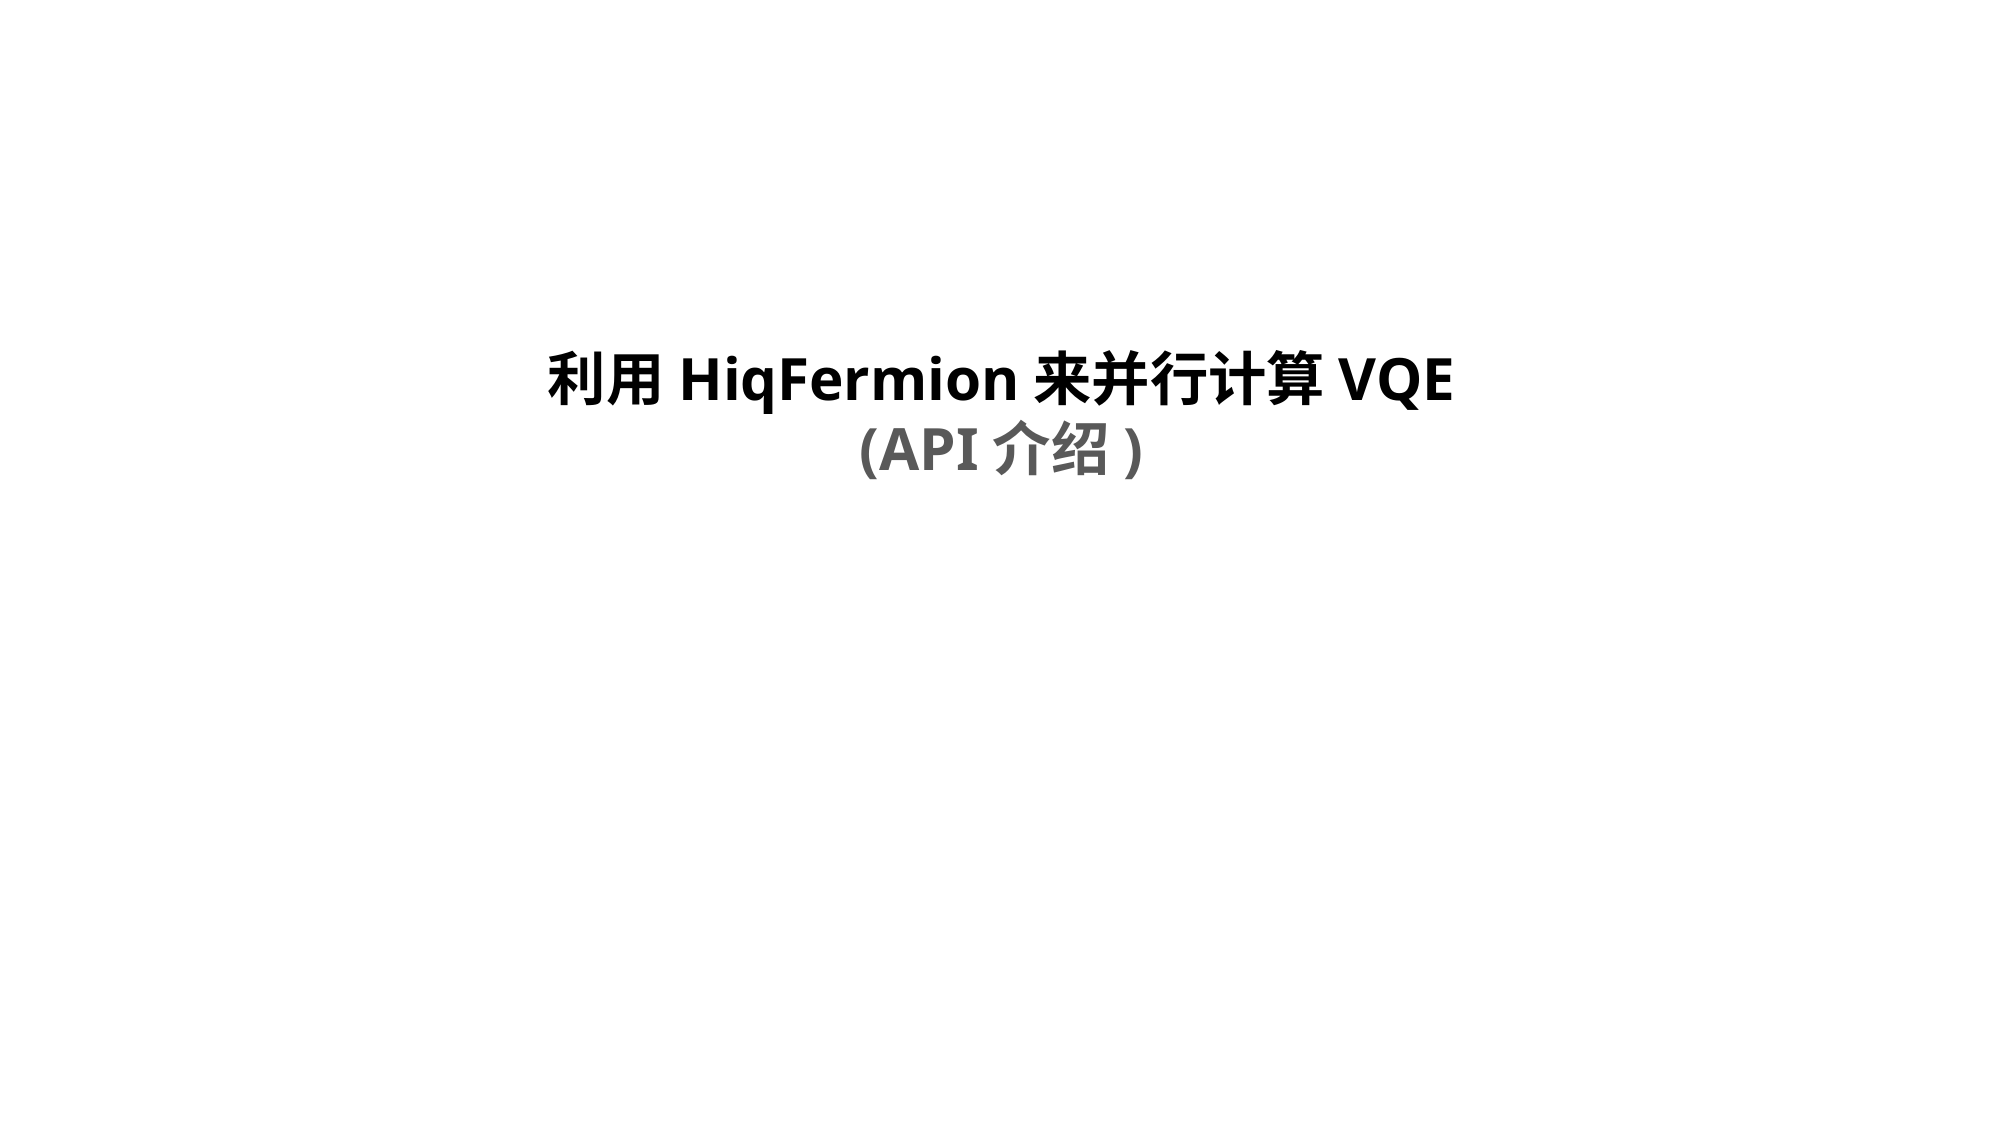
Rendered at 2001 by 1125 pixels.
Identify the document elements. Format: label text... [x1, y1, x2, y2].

text_box 利用HiqFermion来并行计算VQE (API介绍) [533, 334, 1470, 490]
